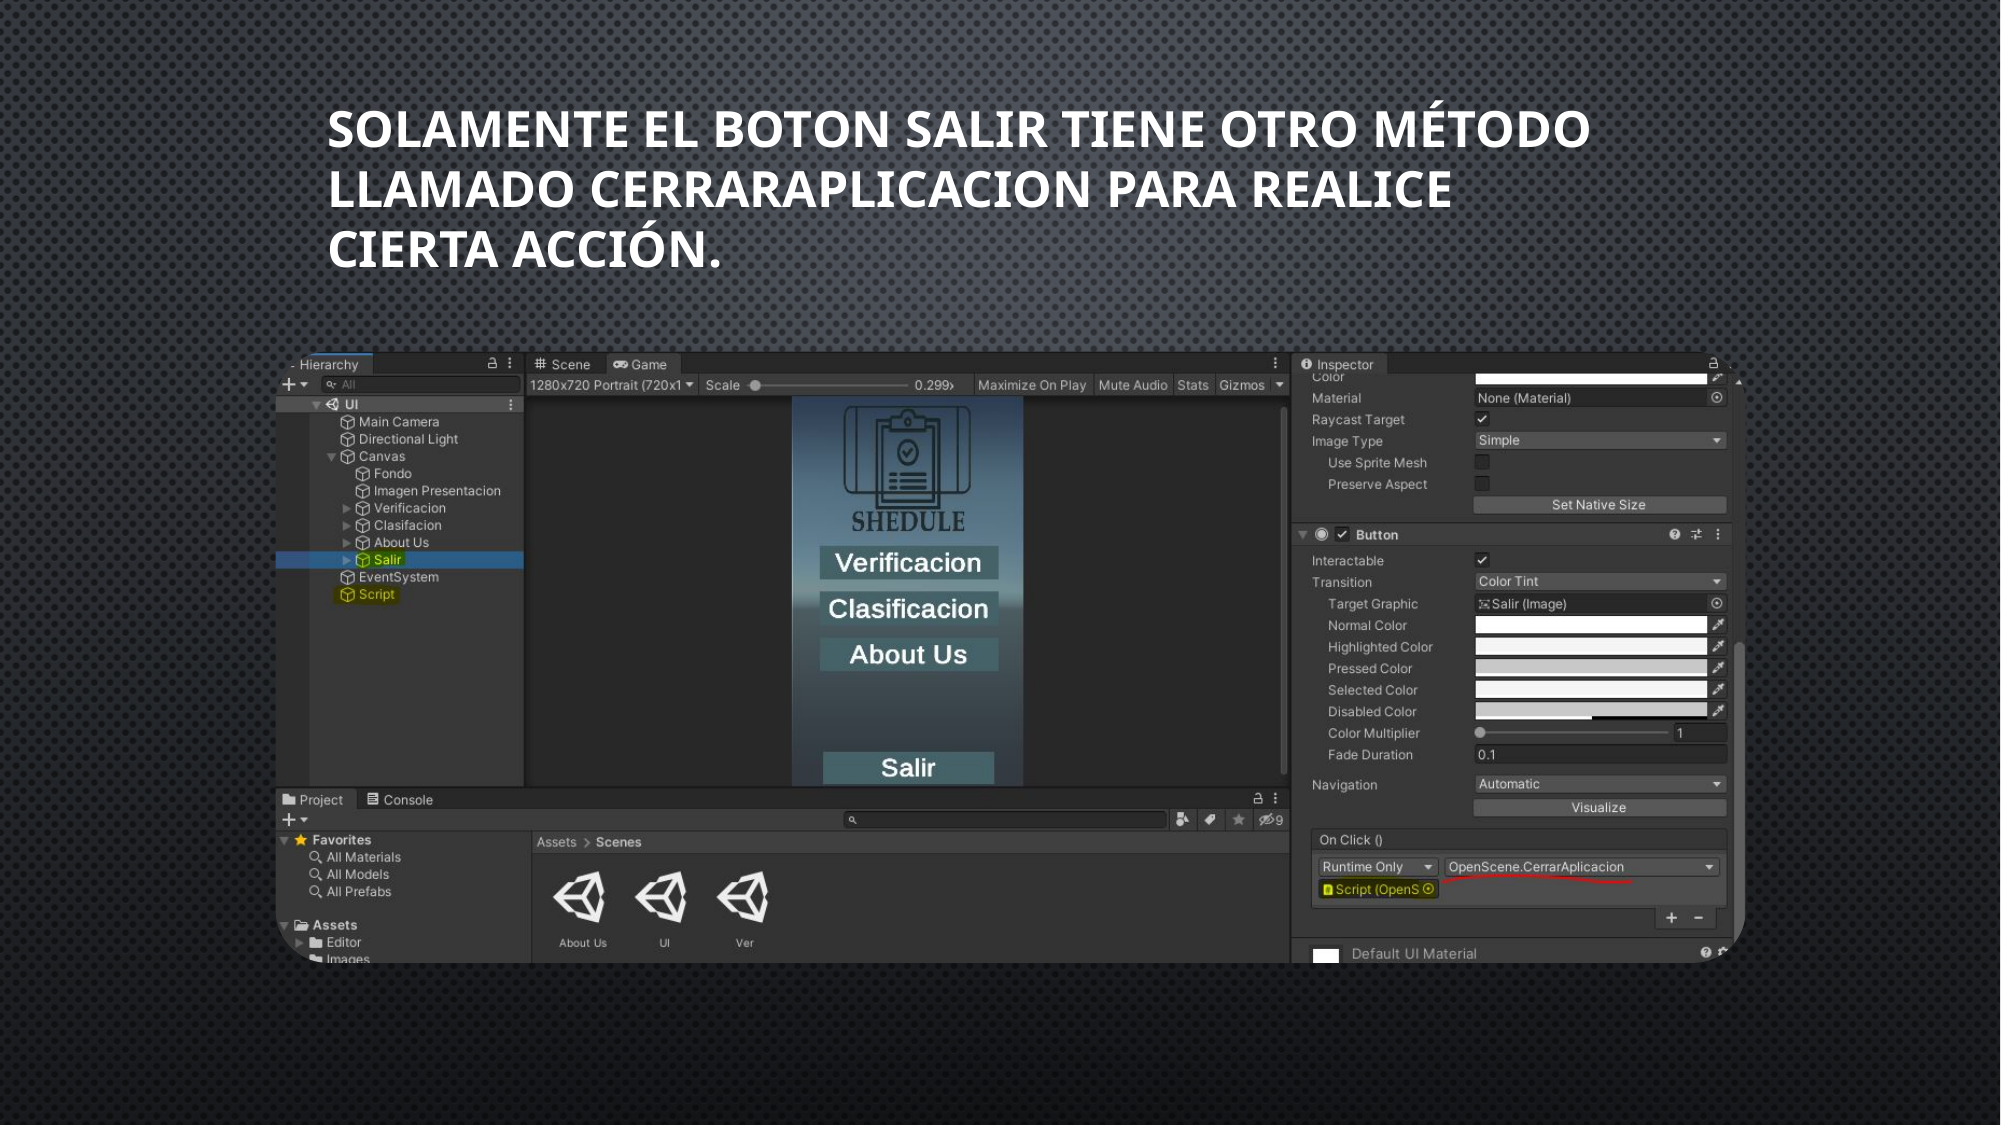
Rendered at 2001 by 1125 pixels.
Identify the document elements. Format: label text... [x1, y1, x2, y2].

list Solamente el boton salir tiene otro método llamado CerrarAplicacion para realice cierta acción. [312, 55, 1650, 321]
picture [275, 351, 1746, 964]
